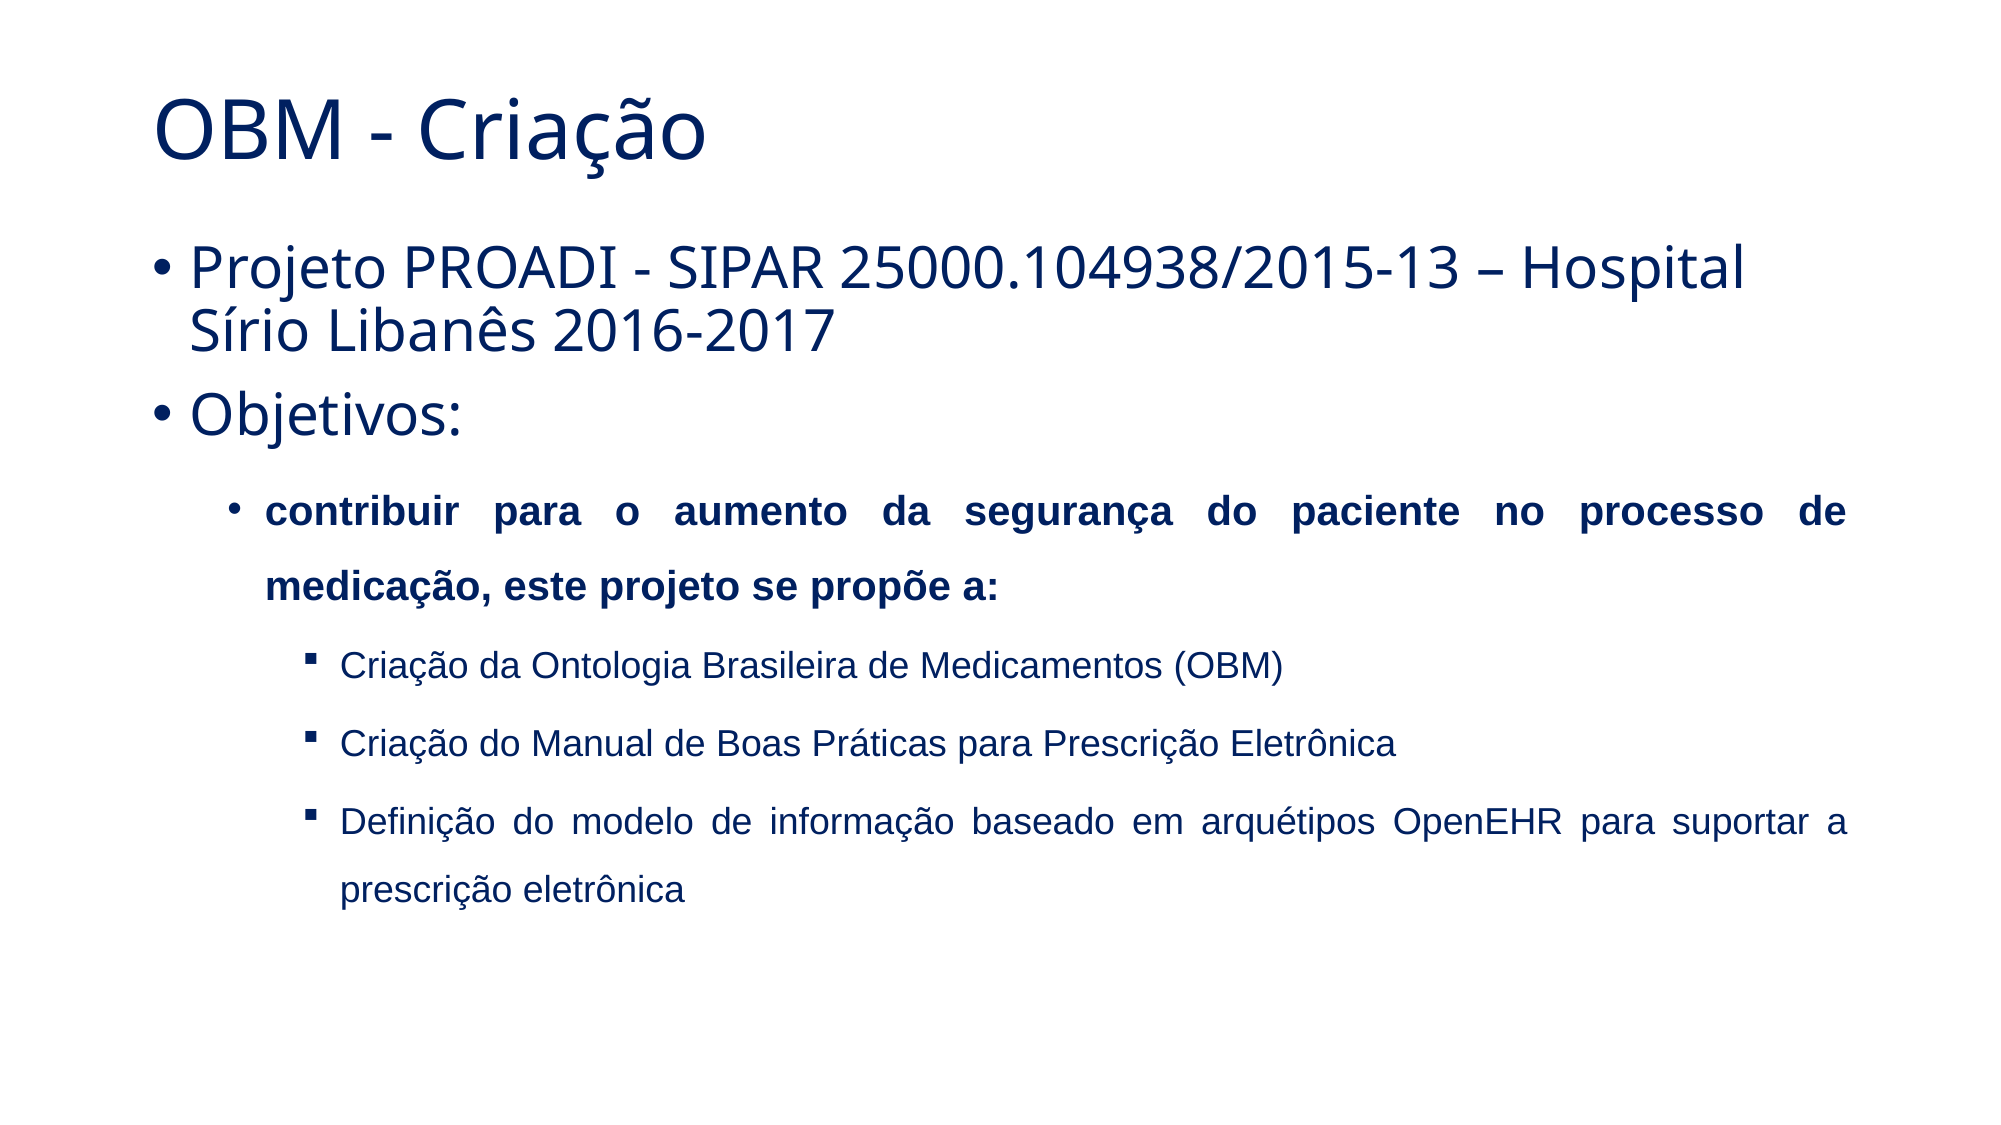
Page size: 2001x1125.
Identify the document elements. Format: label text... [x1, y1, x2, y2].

title OBM - Criação [137, 59, 1863, 206]
list Projeto PROADI - SIPAR 25000.104938/2015-13 – Hospital Sírio Libanês 2016-2017 Objetivos: contribuir para o aumento da segurança do paciente no processo de medicação, este projeto se propõe a: Criação da Ontologia Brasileira de Medicamentos (OBM) Criação do Manual de Boas Práticas para Prescrição Eletrônica Definição do modelo de informação baseado em arquétipos OpenEHR para suportar a prescrição eletrônica [137, 230, 1863, 1014]
